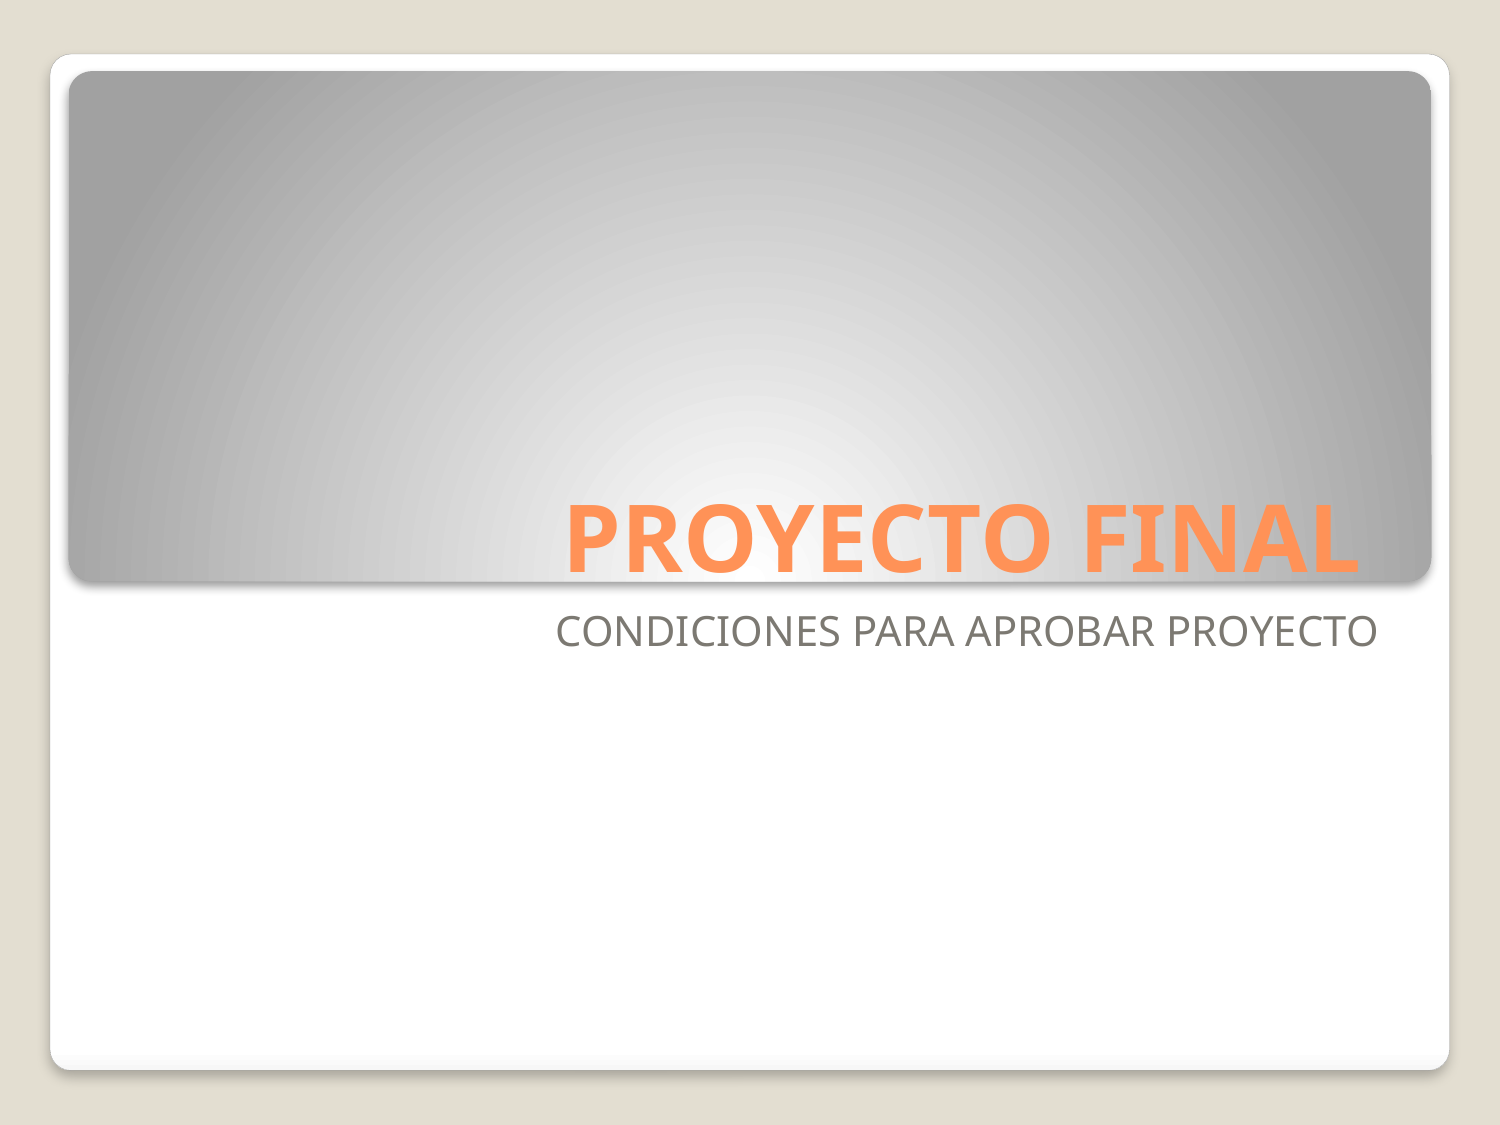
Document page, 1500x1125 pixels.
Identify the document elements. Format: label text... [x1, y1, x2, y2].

subtitle CONDICIONES PARA APROBAR PROYECTO [118, 604, 1394, 755]
title PROYECTO FINAL [118, 298, 1394, 599]
